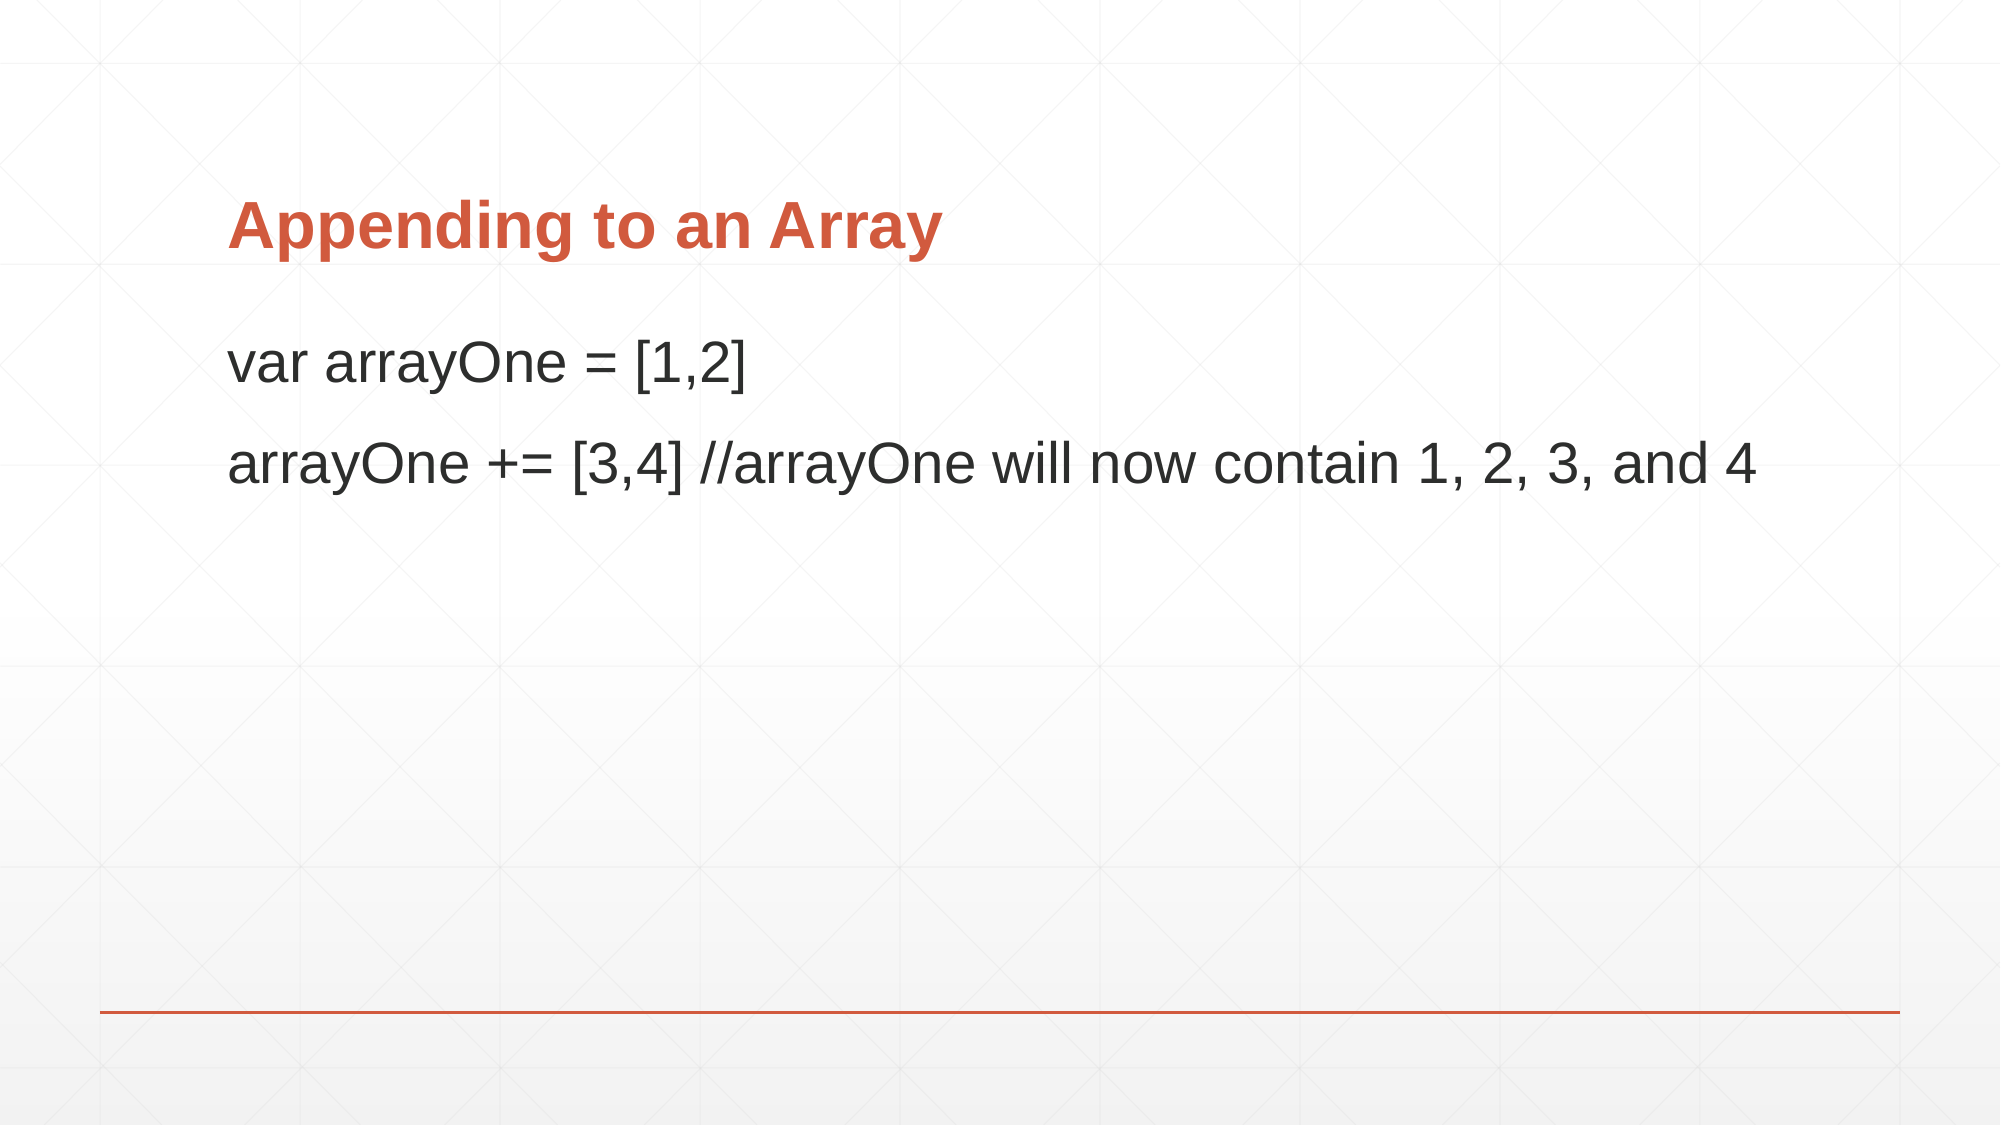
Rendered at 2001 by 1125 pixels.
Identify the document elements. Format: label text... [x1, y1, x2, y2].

title Appending to an Array [212, 82, 1788, 271]
list var arrayOne = [1,2] arrayOne += [3,4] //arrayOne will now contain 1, 2, 3, and 4 [212, 324, 1922, 950]
